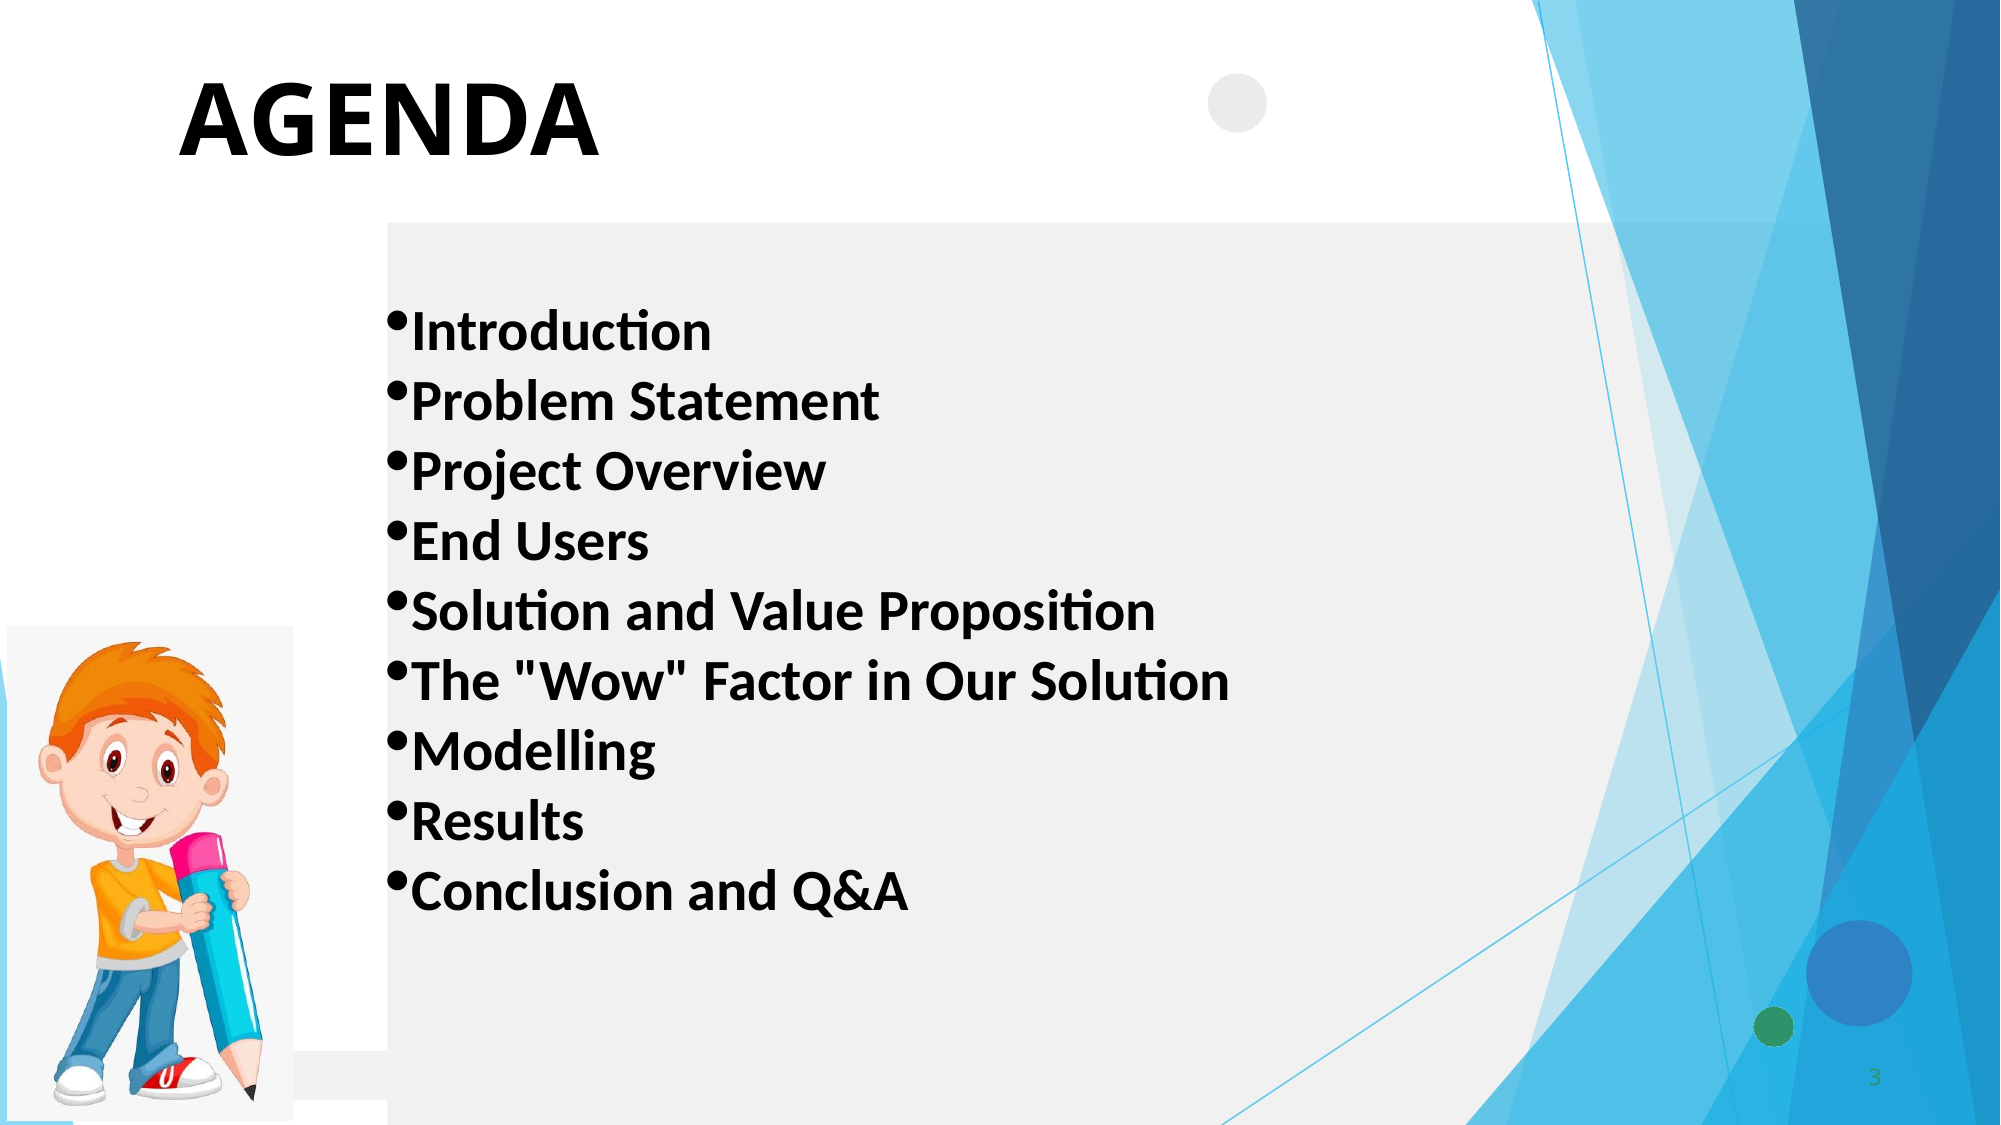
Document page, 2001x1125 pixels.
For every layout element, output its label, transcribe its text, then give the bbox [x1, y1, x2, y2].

picture [1752, 1005, 1794, 1048]
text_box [1221, 0, 2000, 1125]
text_box [1207, 82, 1216, 124]
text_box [7, 626, 685, 1121]
text_box Introduction Problem Statement Project Overview End Users Solution and Value Proposition The "Wow" Factor in Our Solution Modelling Results Conclusion and Q&A [387, 222, 1216, 1125]
title AGENDA [177, 53, 857, 296]
